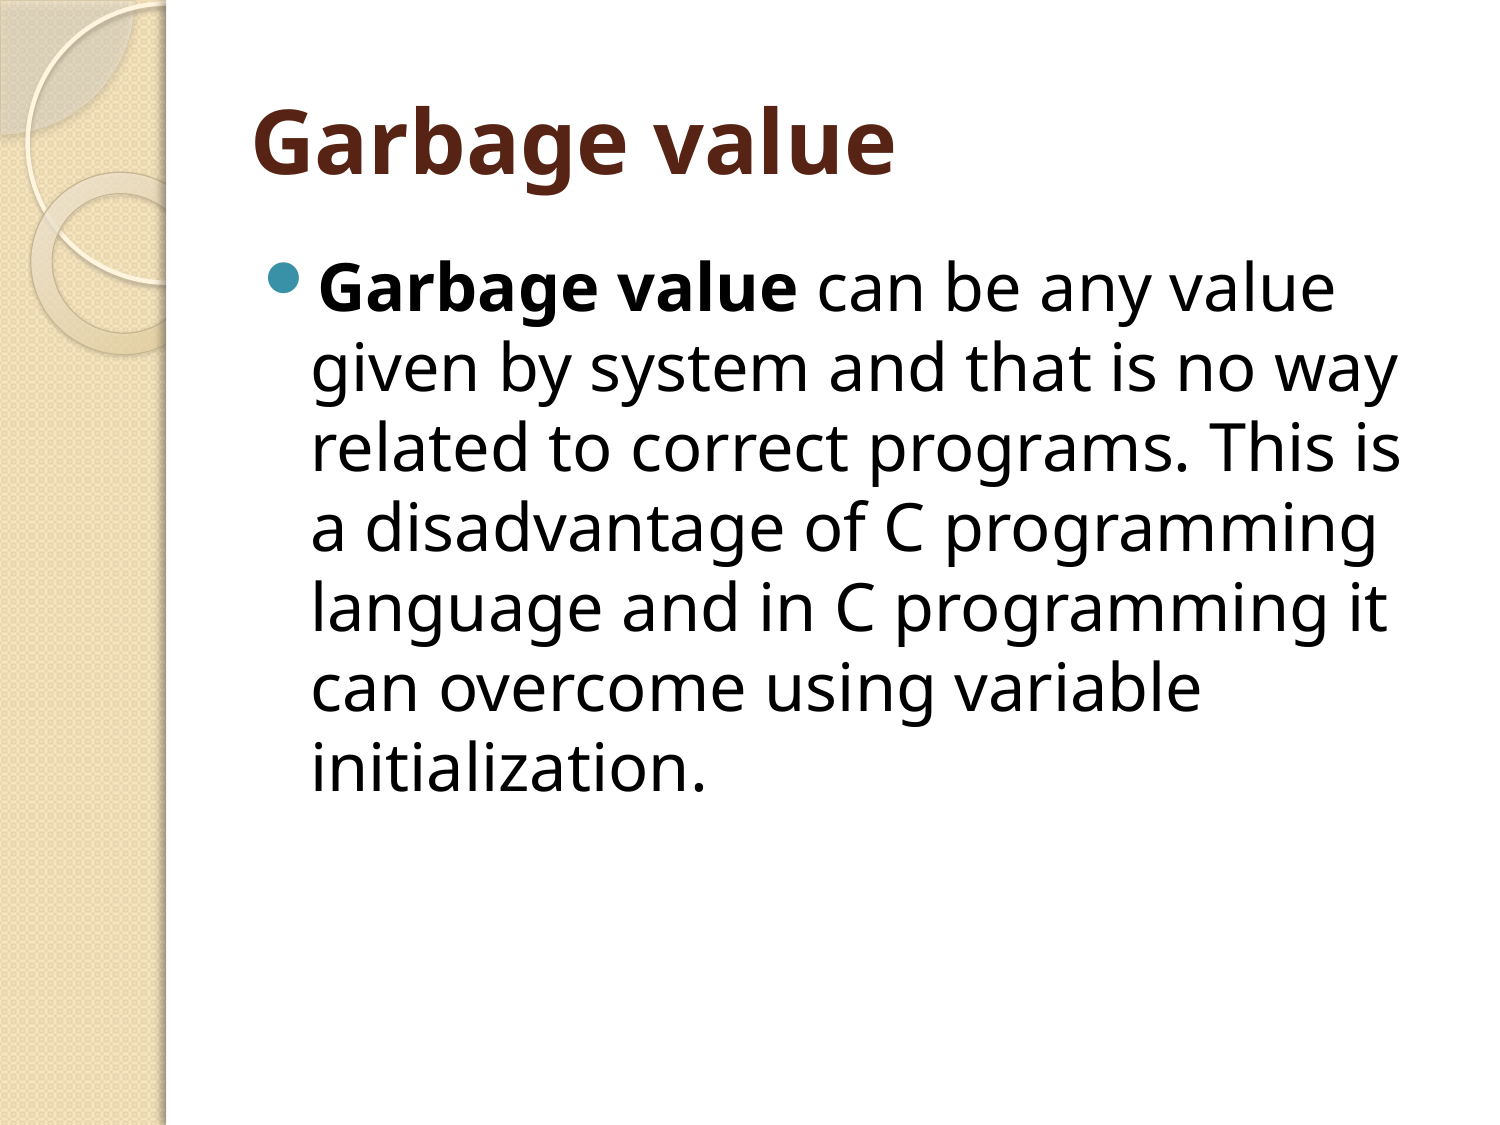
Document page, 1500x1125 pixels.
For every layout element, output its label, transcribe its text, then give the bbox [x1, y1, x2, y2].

title Garbage value [235, 45, 1466, 233]
list Garbage value can be any value given by system and that is no way related to correct programs. This is a disadvantage of C programming language and in C programming it can overcome using variable initialization. [235, 237, 1466, 1025]
